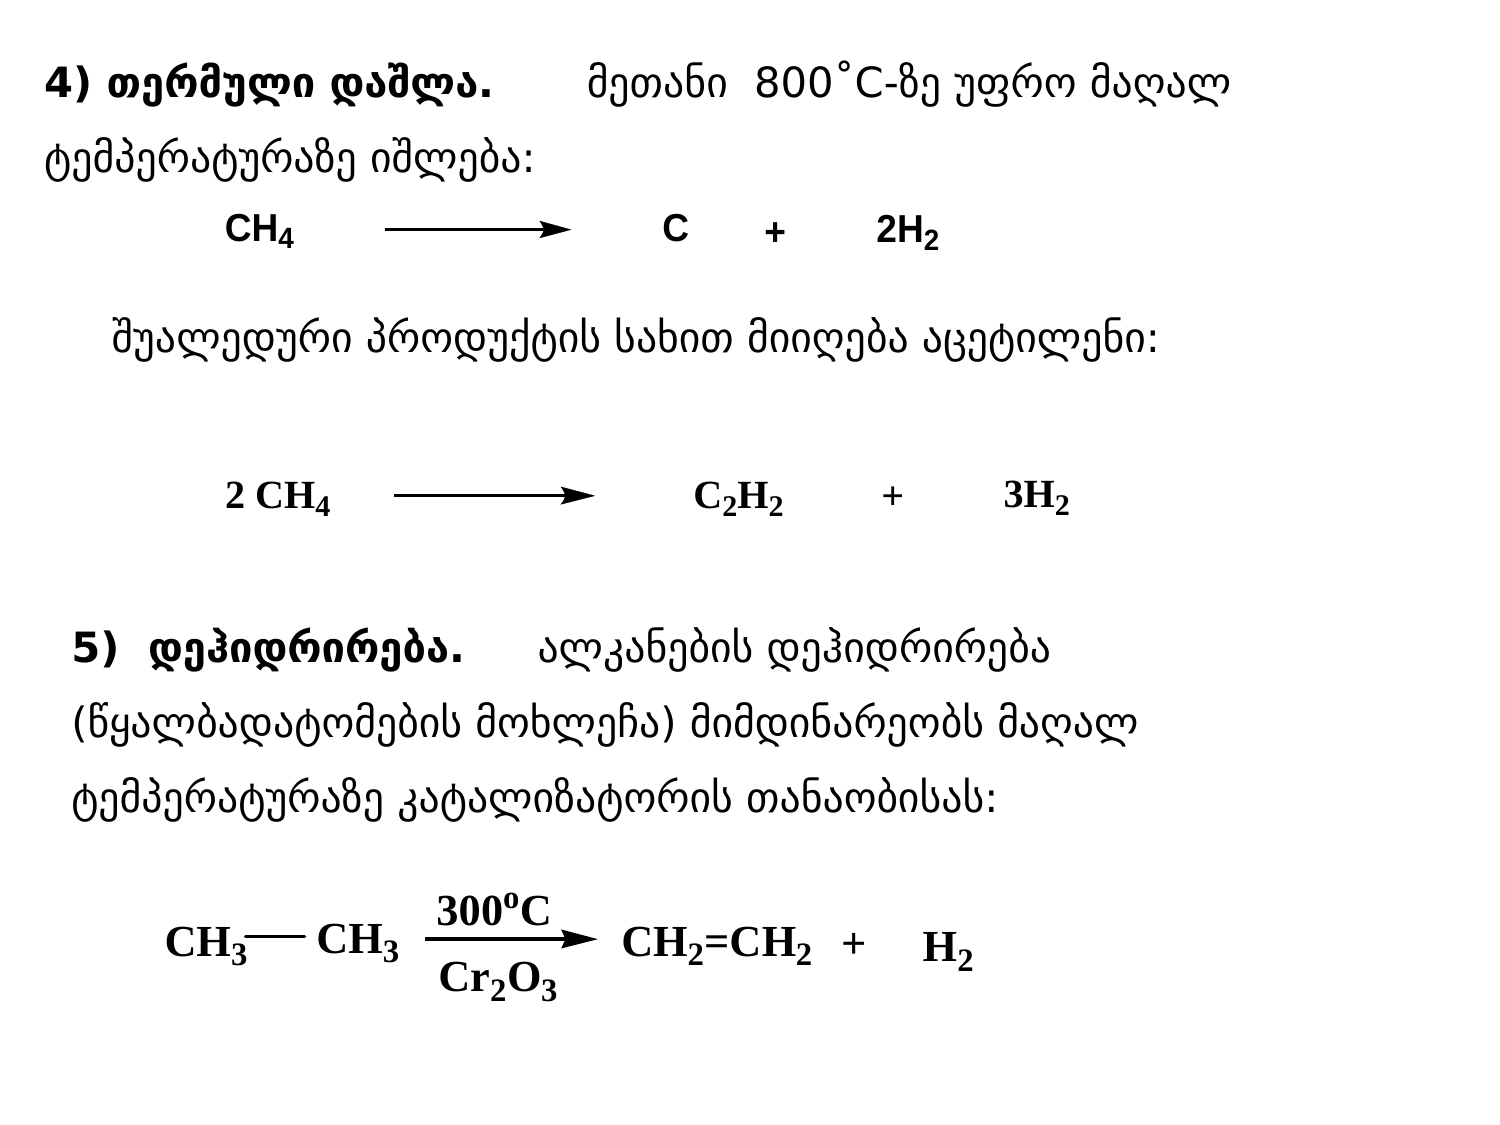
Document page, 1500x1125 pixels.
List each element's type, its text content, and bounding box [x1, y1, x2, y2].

text_box 5) დეჰიდრირება. ალკანების დეჰიდრირება (წყალბადატომების მოხლეჩა) მიმდინარეობს მაღალ ტემპერატურაზე კატალიზატორის თანაობისას: [56, 588, 1370, 874]
text_box 4) თერმული დაშლა. მეთანი 800˚C-ზე უფრო მაღალ ტემპერატურაზე იშლება: [29, 23, 1500, 239]
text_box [218, 461, 1076, 528]
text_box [156, 874, 982, 1014]
text_box შუალედური პროდუქტის სახით მიიღება აცეტილენი: [96, 303, 1175, 368]
picture [218, 196, 945, 262]
